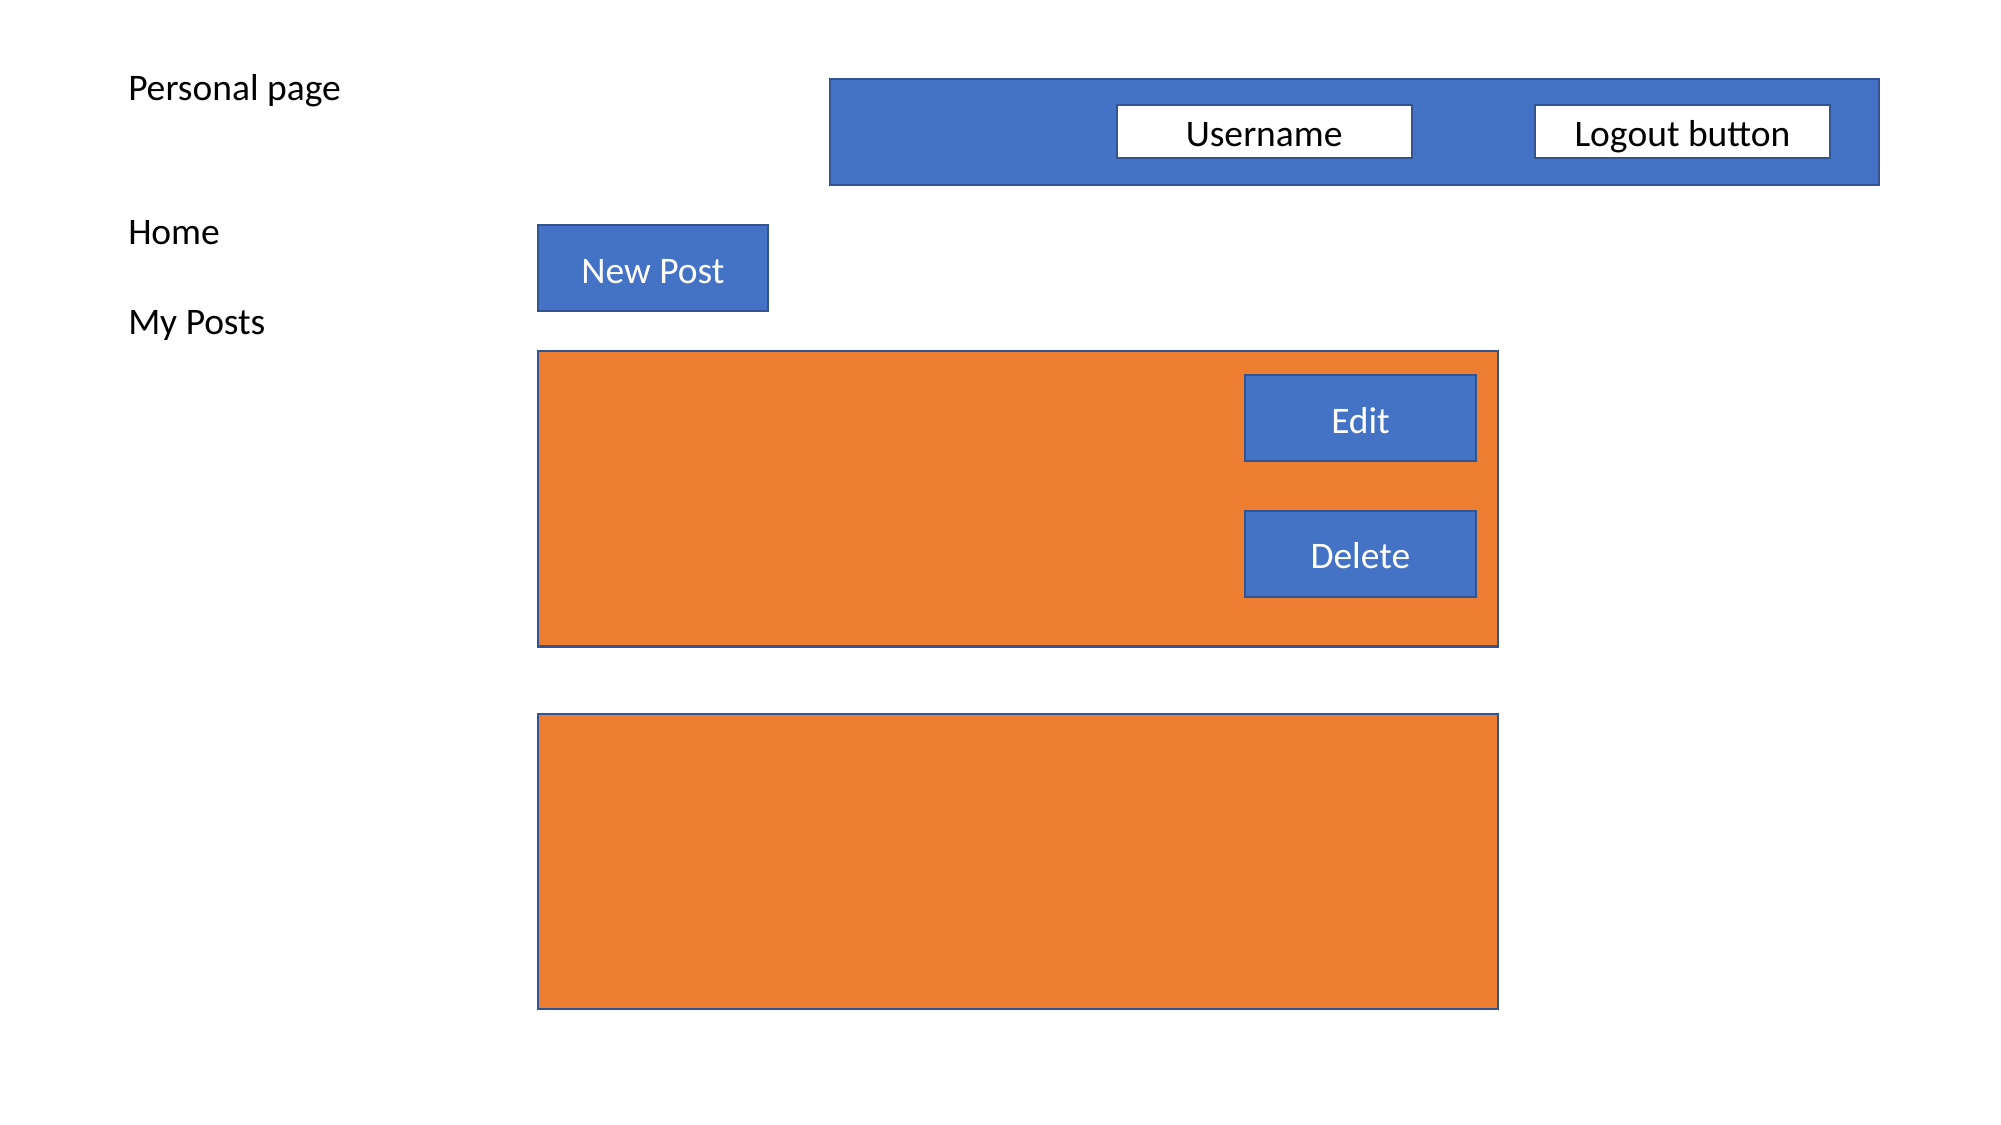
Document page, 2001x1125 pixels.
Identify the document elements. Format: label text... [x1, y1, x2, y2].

text_box [537, 713, 1499, 1010]
text_box [829, 78, 1880, 186]
text_box Edit [1244, 374, 1477, 462]
text_box New Post [537, 224, 769, 312]
text_box Delete [1244, 510, 1477, 598]
text_box Personal page [113, 56, 412, 116]
text_box [537, 350, 1499, 648]
text_box Username [1116, 104, 1413, 159]
text_box Home My Posts [113, 199, 412, 350]
text_box Logout button [1534, 104, 1831, 159]
